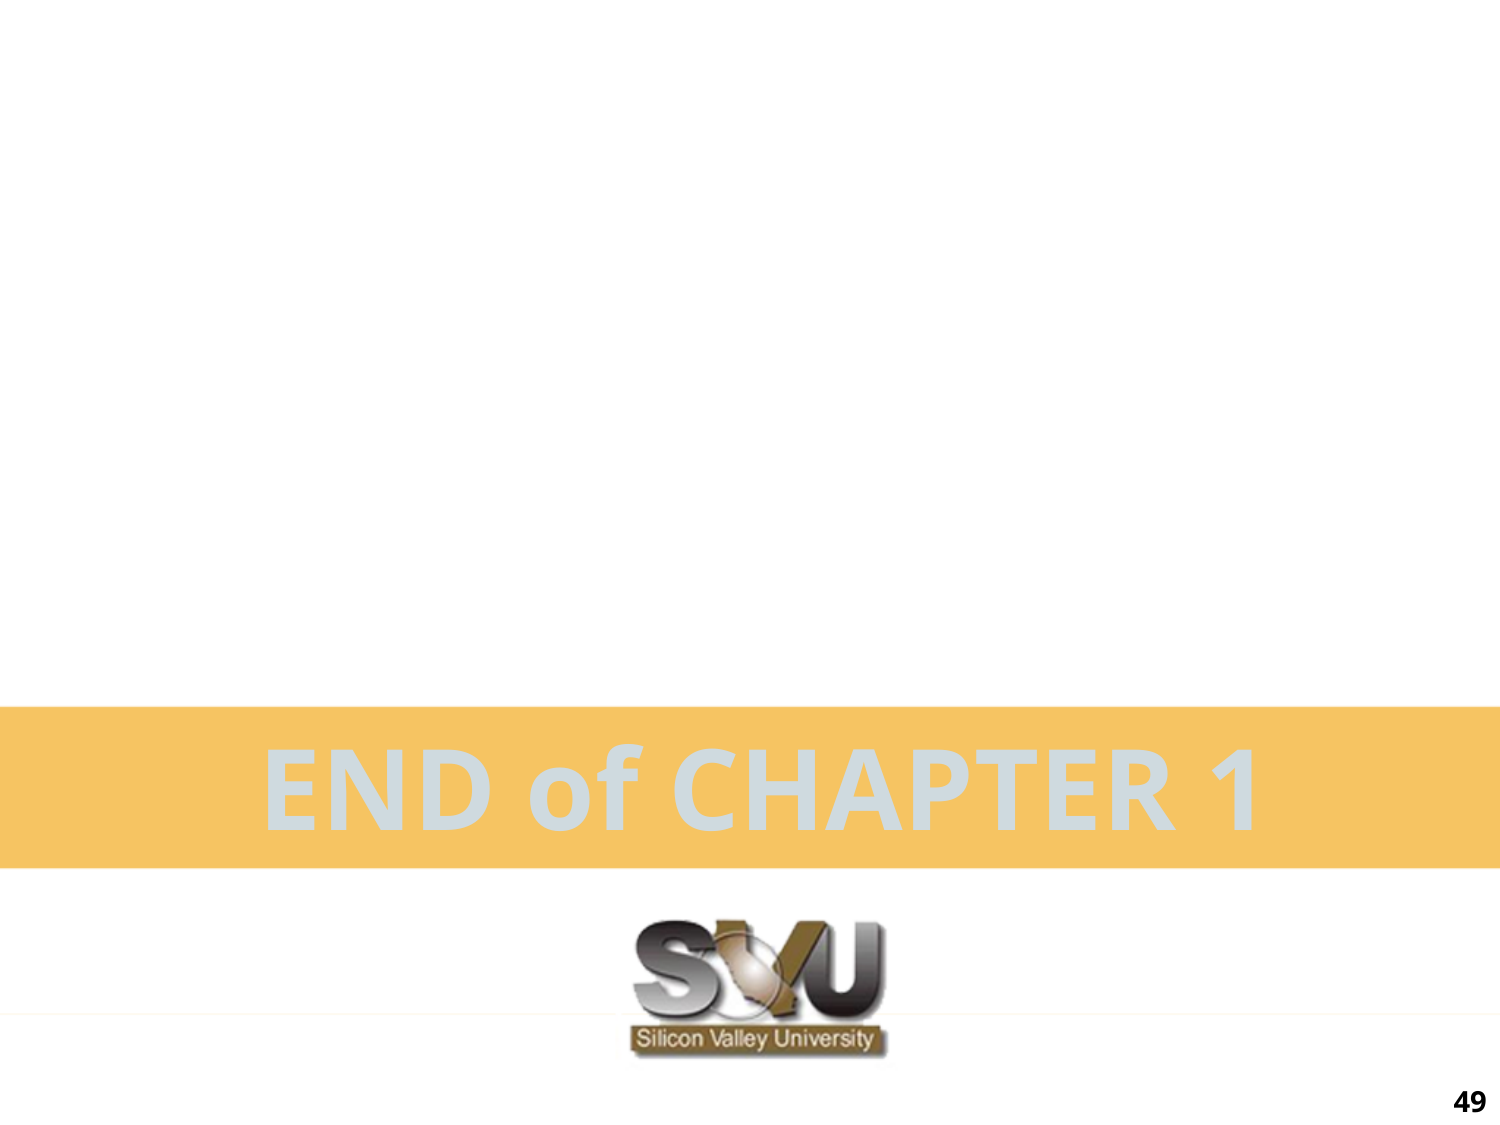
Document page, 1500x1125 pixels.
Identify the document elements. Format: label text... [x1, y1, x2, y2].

slide_number 49 [1417, 1073, 1500, 1125]
picture [0, 0, 1500, 1125]
text_box END of CHAPTER 1 [243, 710, 1286, 861]
